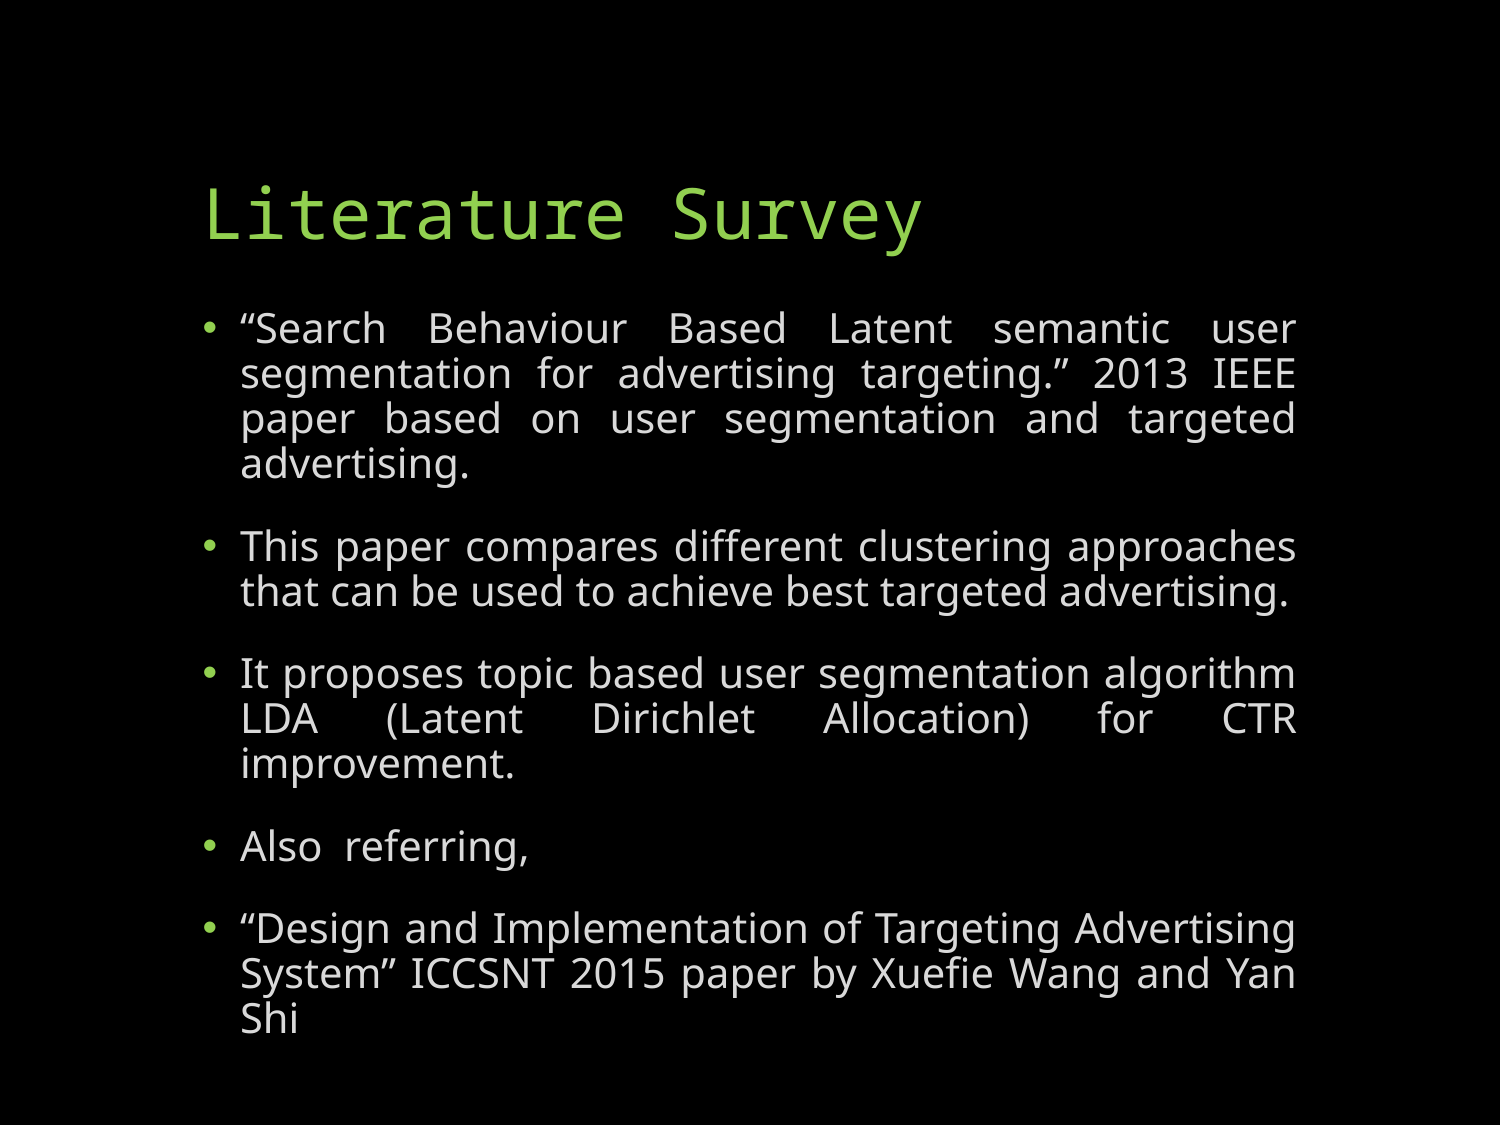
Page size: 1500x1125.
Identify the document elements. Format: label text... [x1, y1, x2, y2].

list “Search Behaviour Based Latent semantic user segmentation for advertising targeting.” 2013 IEEE paper based on user segmentation and targeted advertising. This paper compares different clustering approaches that can be used to achieve best targeted advertising. It proposes topic based user segmentation algorithm LDA (Latent Dirichlet Allocation) for CTR improvement. Also referring, “Design and Implementation of Targeting Advertising System” ICCSNT 2015 paper by Xuefie Wang and Yan Shi [187, 299, 1313, 1000]
title Literature Survey [187, 75, 1313, 263]
